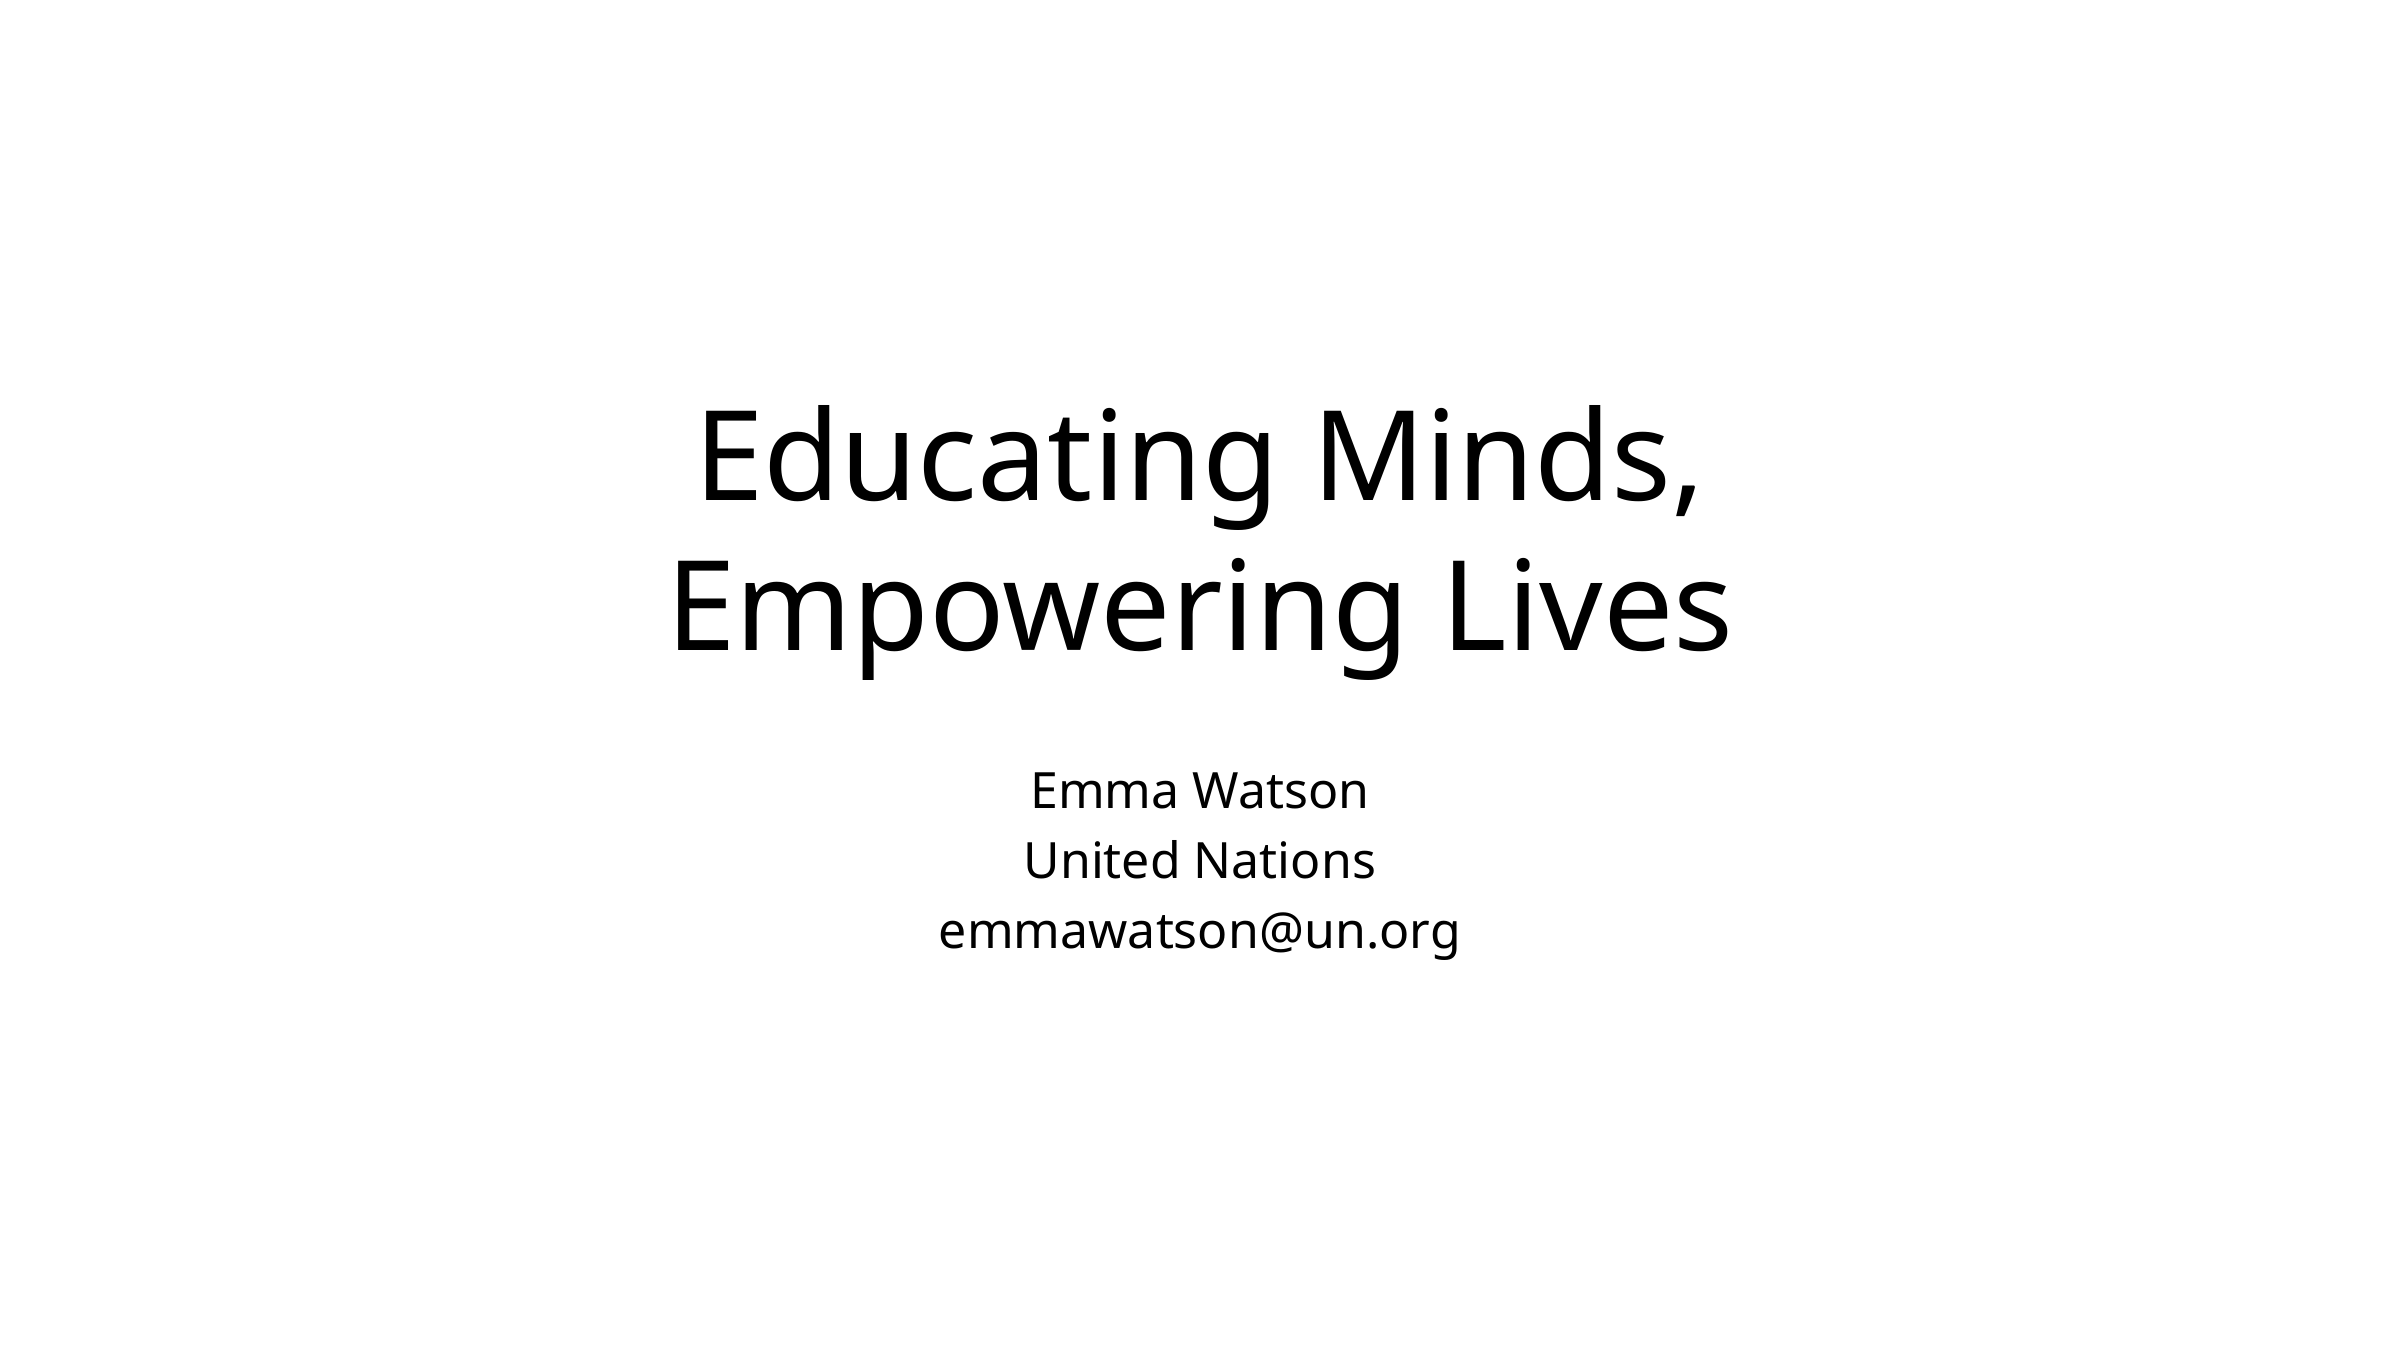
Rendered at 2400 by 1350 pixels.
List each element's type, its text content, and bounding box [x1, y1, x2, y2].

subtitle Emma Watson United Nations emmawatson@un.org [450, 750, 1950, 1023]
title Educating Minds, Empowering Lives [450, 329, 1950, 721]
